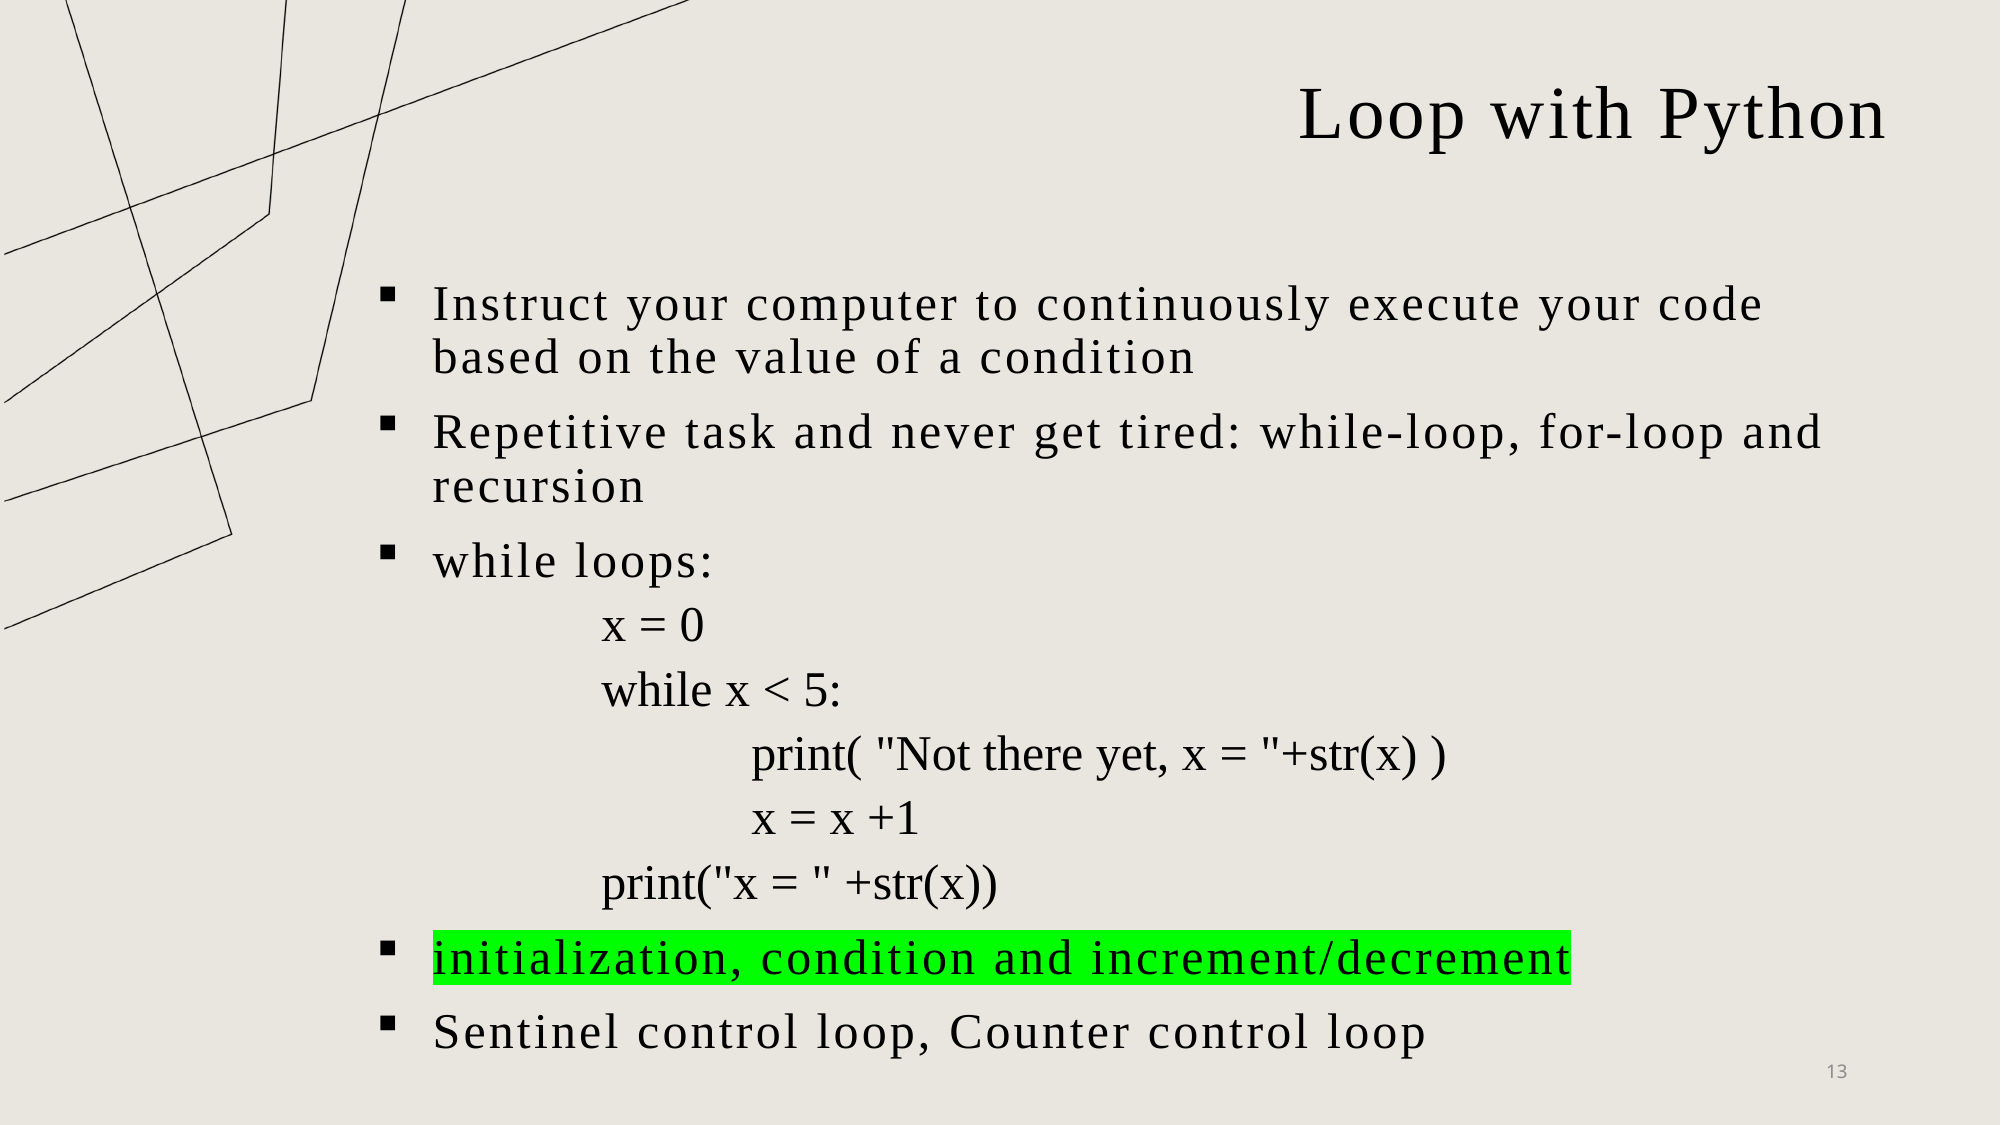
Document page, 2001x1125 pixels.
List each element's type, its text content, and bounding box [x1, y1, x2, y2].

picture [4, 0, 721, 642]
slide_number 13 [1412, 1042, 1863, 1103]
list Instruct your computer to continuously execute your code based on the value of a condition Repetitive task and never get tired: while-loop, for-loop and recursion while loops: x = 0 while x < 5: print( "Not there yet, x = "+str(x) ) x = x +1 print("x = " +str(x)) initialization, condition and increment/decrement Sentinel control loop, Counter control loop [361, 271, 1903, 1068]
title Loop with Python [481, 26, 1903, 203]
